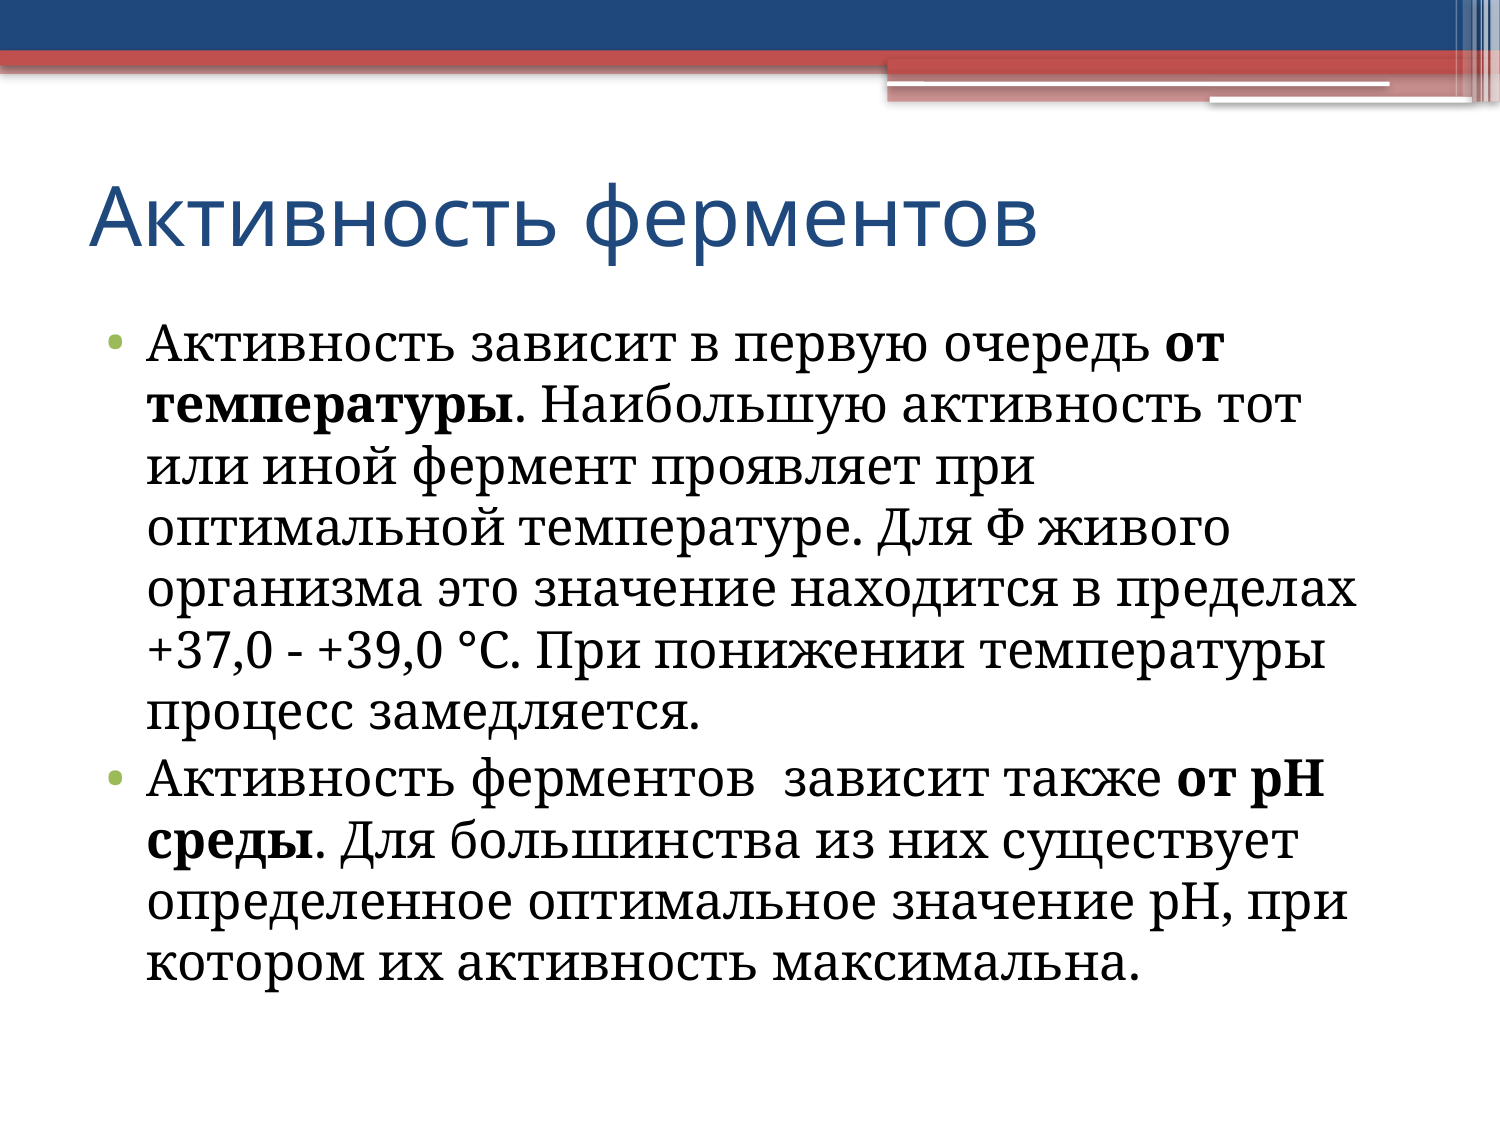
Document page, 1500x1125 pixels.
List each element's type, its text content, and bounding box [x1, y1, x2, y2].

title Активность ферментов [75, 125, 1425, 301]
list Активность зависит в первую очередь от температуры. Наибольшую активность тот или иной фермент проявляет при оптимальной температуре. Для Ф живого организма это значение находится в пределах +37,0 - +39,0 °С. При понижении температуры процесс замедляется. Активность ферментов зависит также от рН среды. Для большинства из них существует определенное оптимальное значение рН, при котором их активность максимальна. [75, 302, 1376, 1013]
